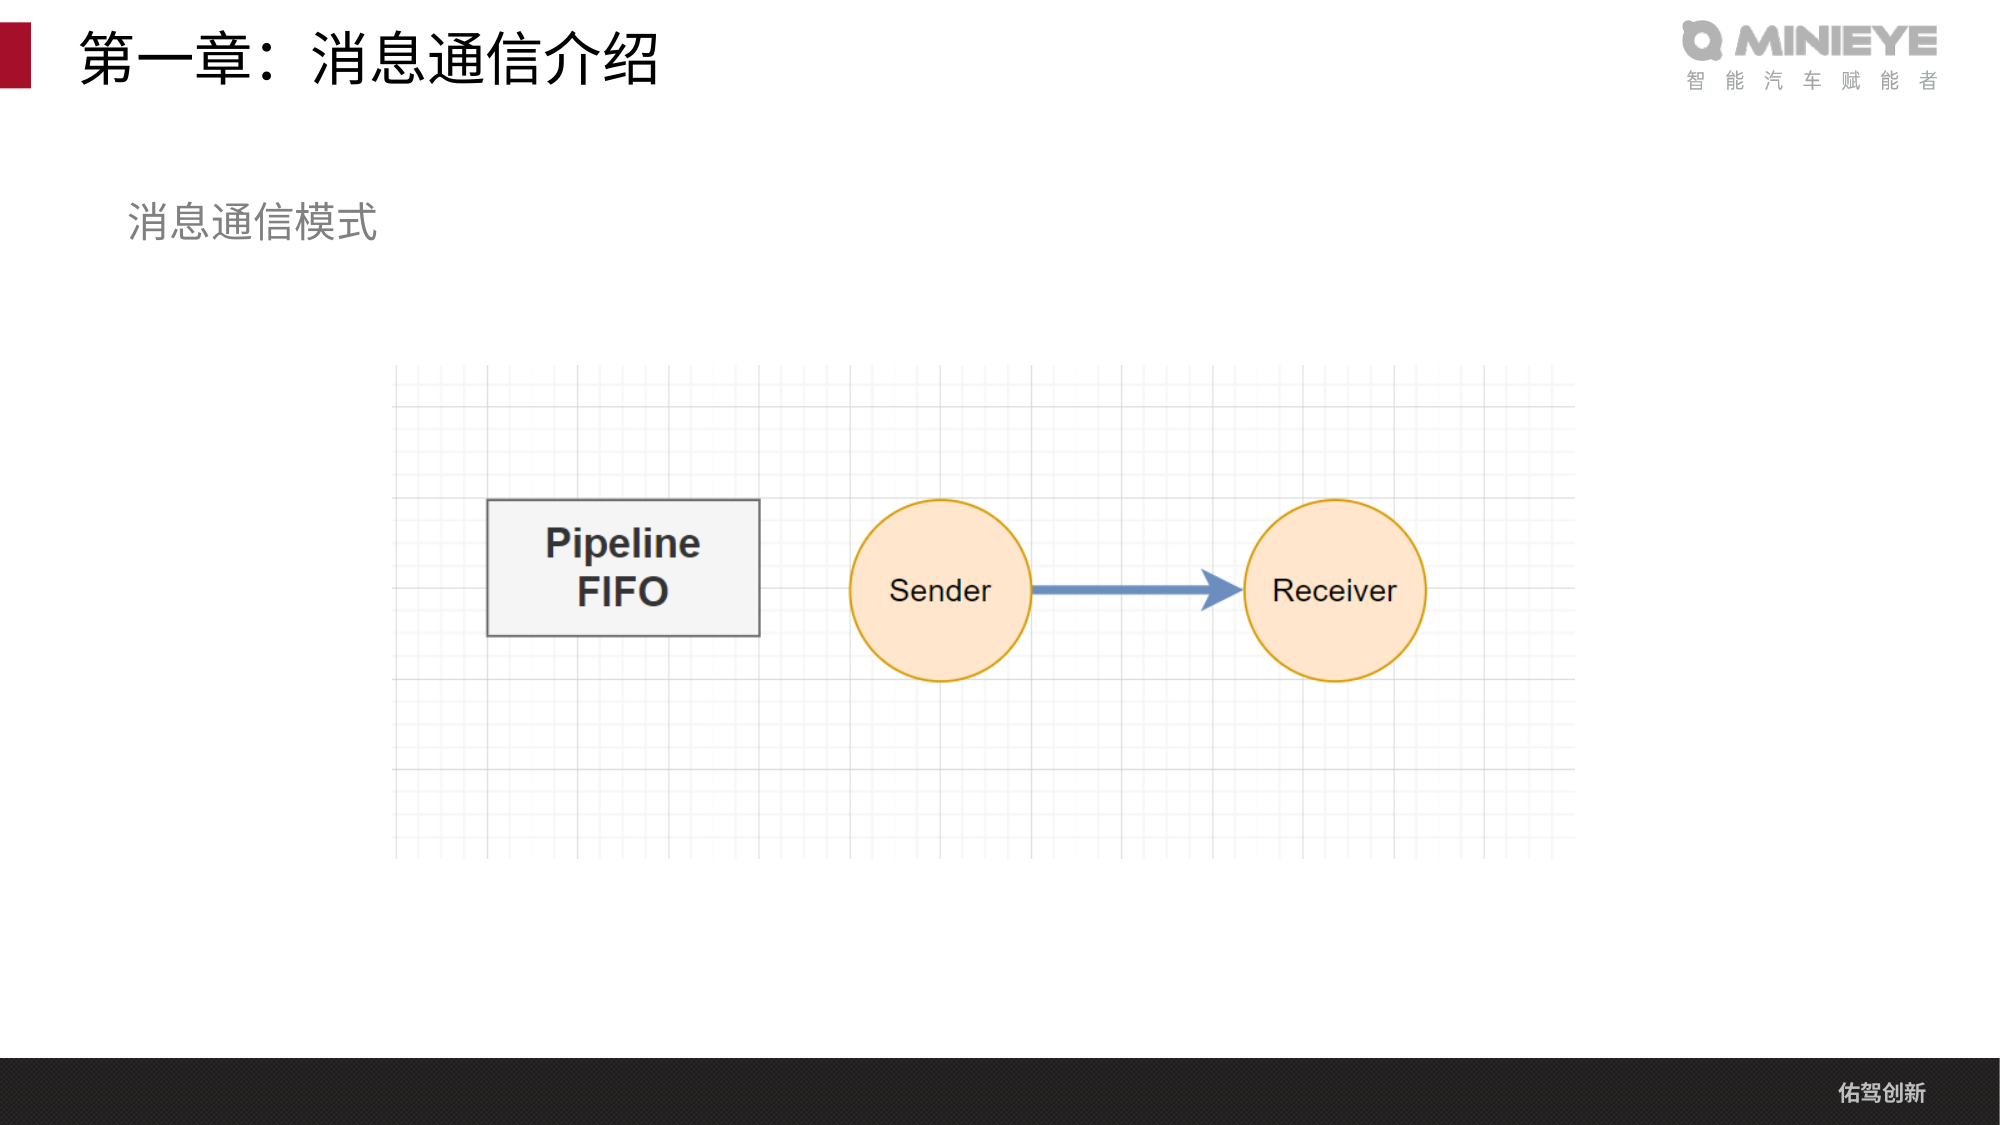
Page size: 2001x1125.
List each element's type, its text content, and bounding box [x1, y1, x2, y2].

picture [0, 1058, 2000, 1125]
subtitle 消息通信模式 [112, 188, 1649, 255]
picture [1687, 70, 1937, 90]
picture [1682, 20, 1937, 61]
title 第一章：消息通信介绍 [62, 13, 1649, 101]
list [392, 365, 1575, 859]
